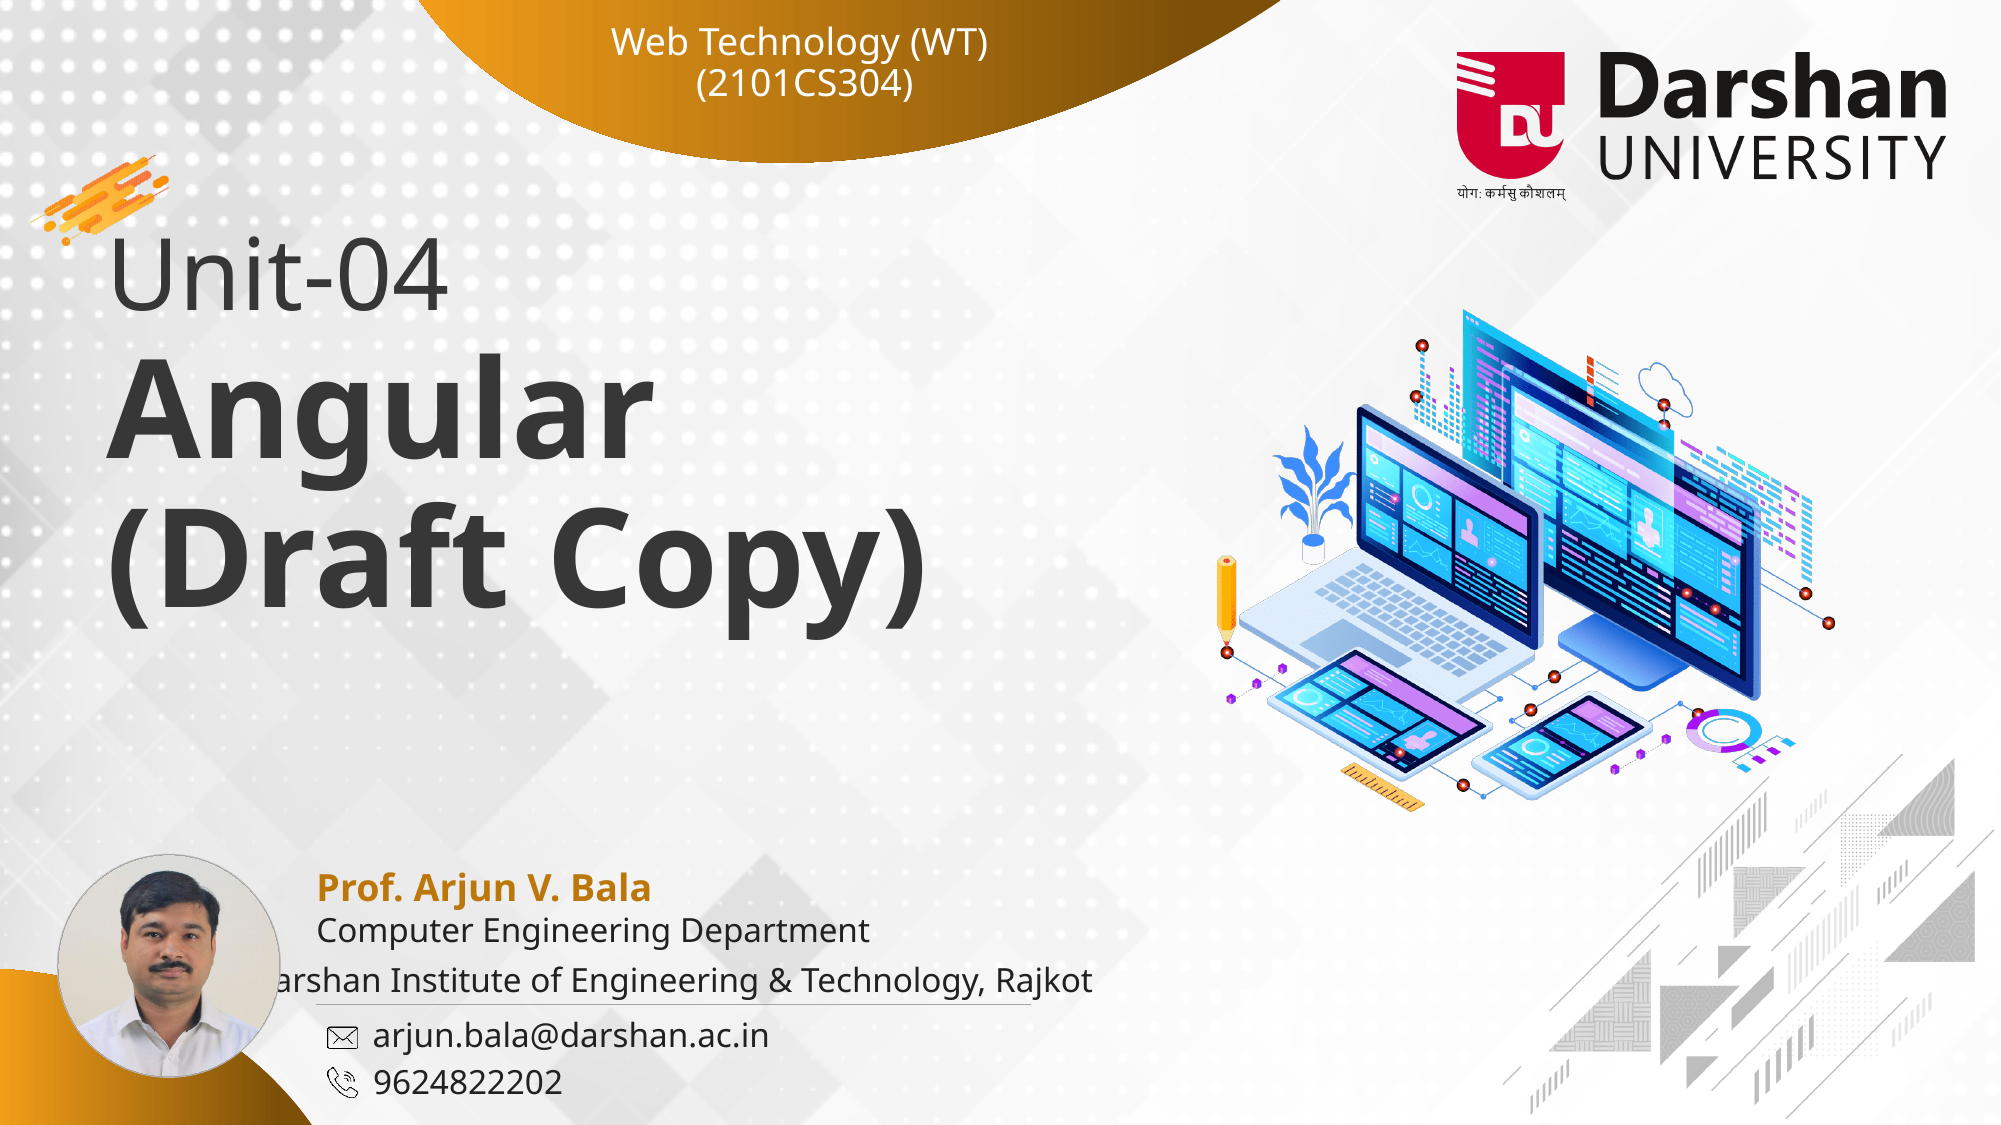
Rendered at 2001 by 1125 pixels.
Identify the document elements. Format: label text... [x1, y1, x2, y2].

picture [1457, 52, 1946, 201]
list arjun.bala@darshan.ac.in [357, 1013, 971, 1061]
picture [327, 1022, 357, 1053]
title Unit-04 Angular (Draft Copy) [91, 184, 1246, 608]
picture [57, 854, 280, 1077]
list Computer Engineering Department [301, 913, 915, 956]
list Web Technology (WT) (2101CS304) [423, 3, 1186, 124]
list 9624822202 [358, 1059, 972, 1108]
picture [327, 1067, 358, 1098]
list Prof. Arjun V. Bala [301, 865, 1217, 913]
picture [10, 137, 189, 265]
picture [1216, 309, 1835, 812]
